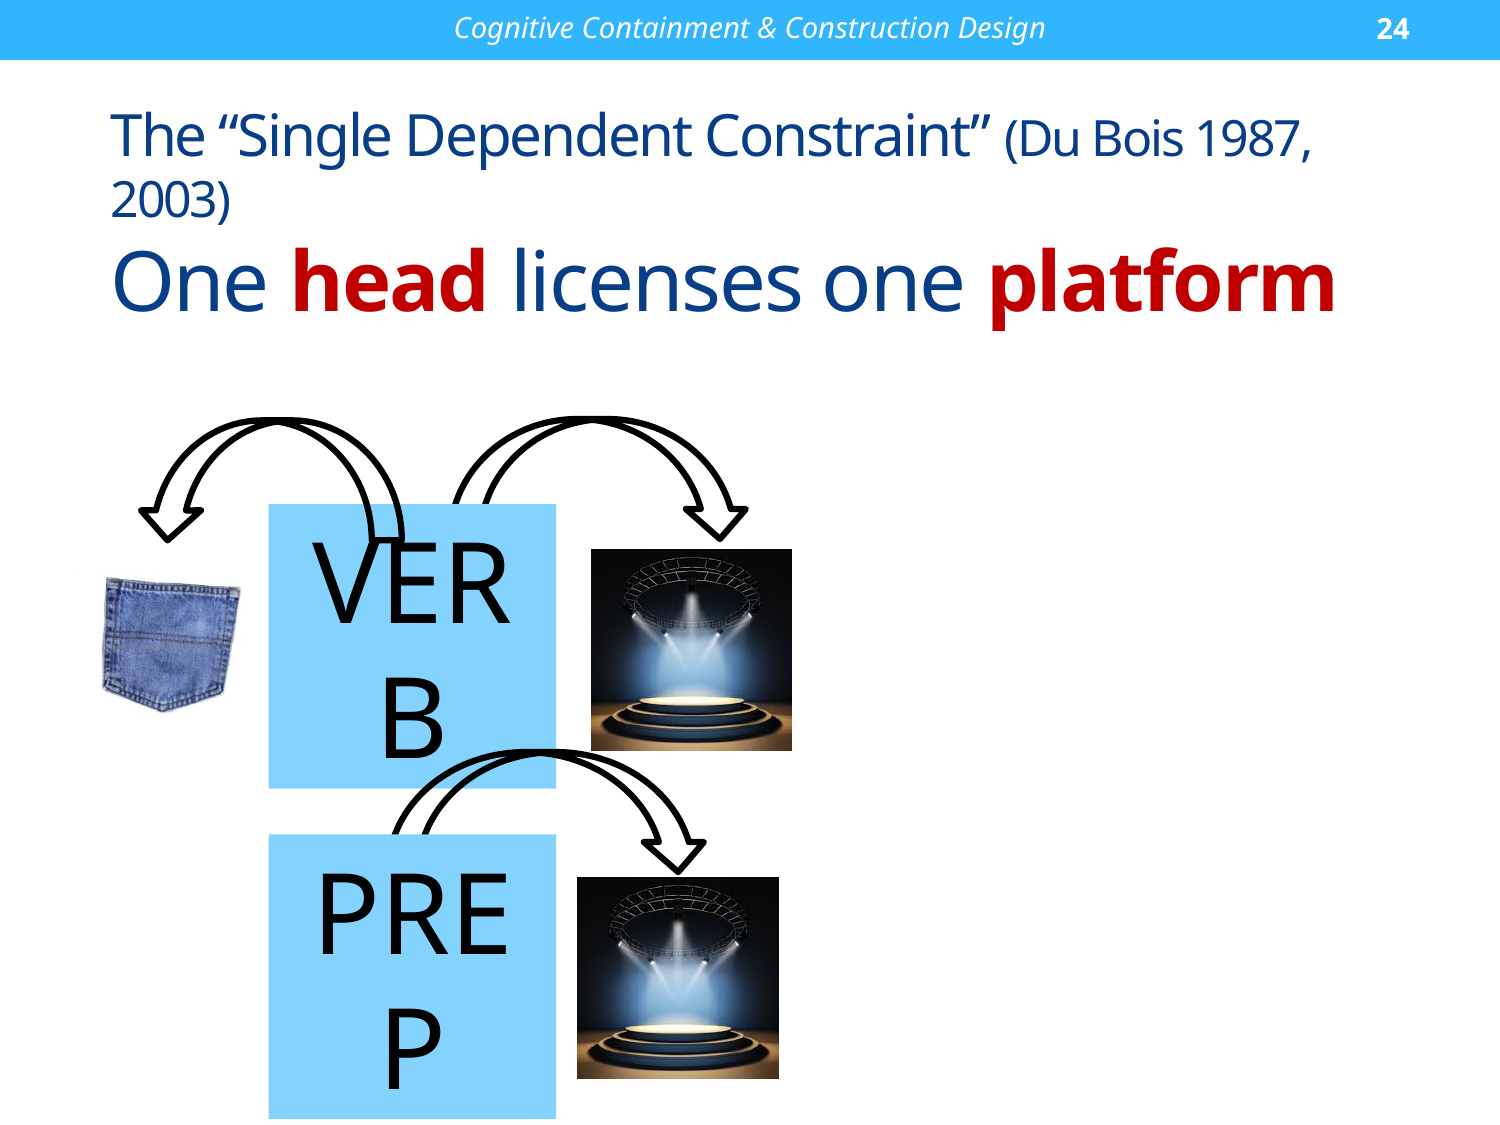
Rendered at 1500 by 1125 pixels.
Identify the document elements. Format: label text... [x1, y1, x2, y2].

picture [591, 549, 793, 751]
text_box VERB [268, 504, 557, 789]
text_box [395, 752, 704, 873]
title The “Single Dependent Constraint” (Du Bois 1987, 2003) One head licenses one platform [95, 114, 1425, 311]
text_box [455, 418, 746, 539]
footer Cognitive Containment & Construction Design [412, 0, 1088, 54]
text_box [136, 415, 407, 545]
picture [77, 571, 258, 721]
picture [577, 877, 779, 1079]
slide_number 24 [1250, 3, 1425, 57]
text_box PREP [268, 834, 557, 1119]
